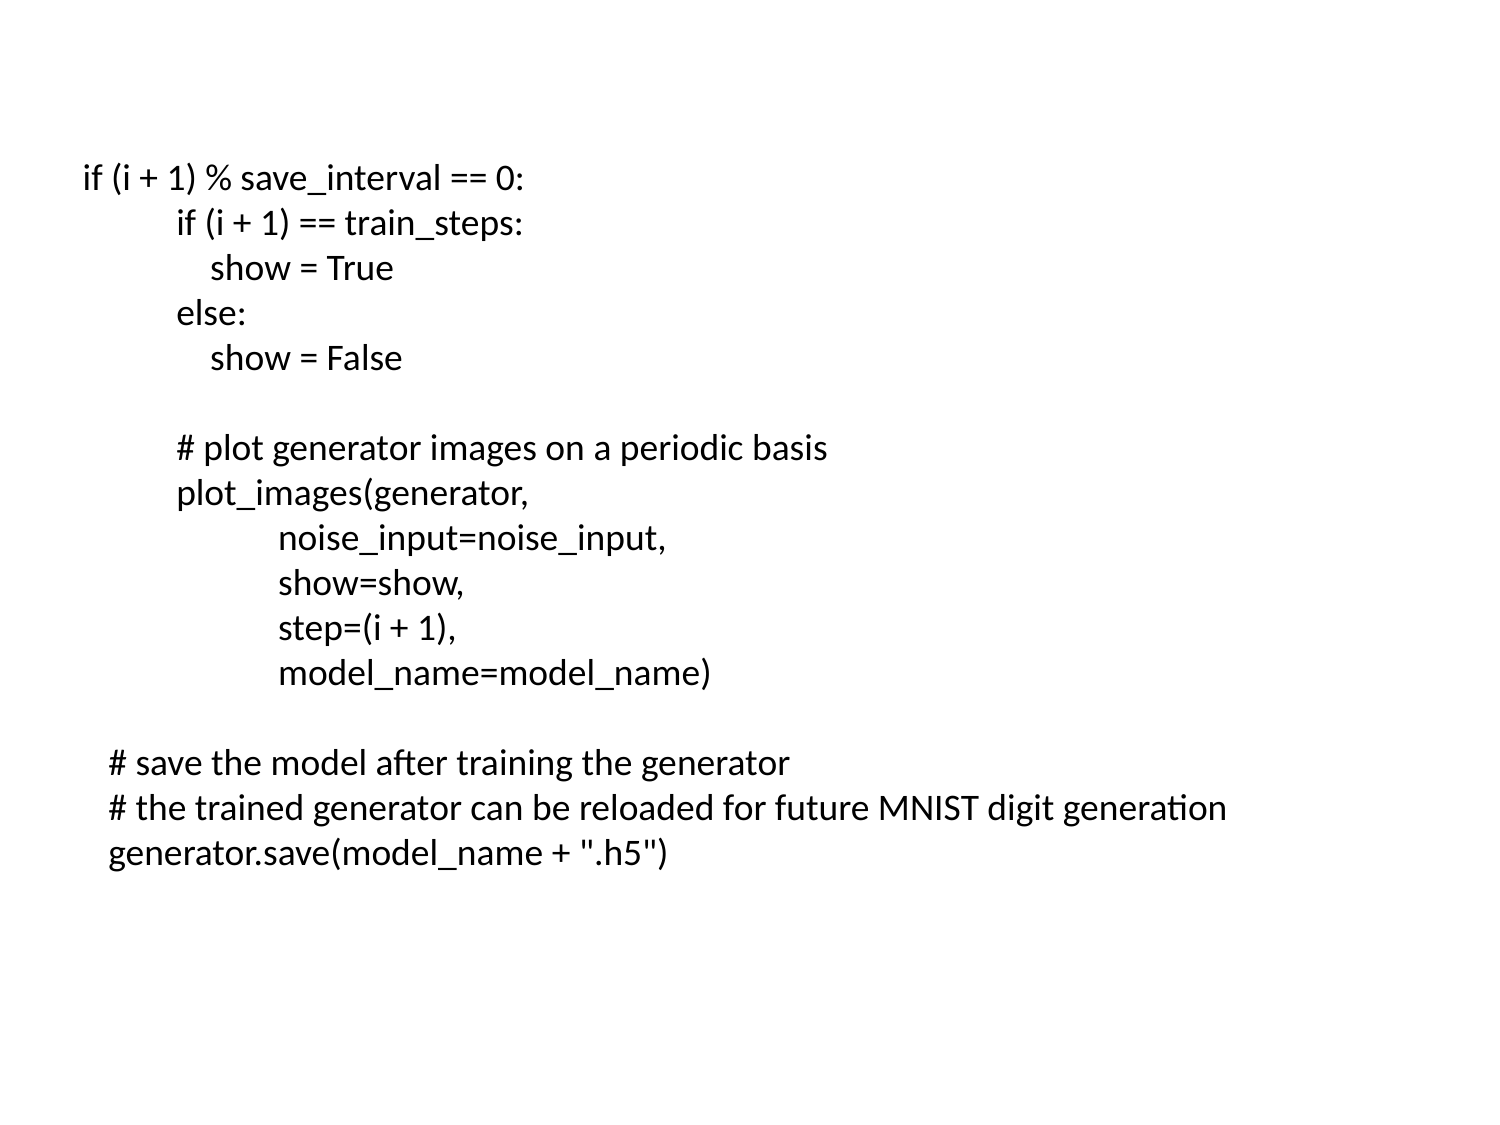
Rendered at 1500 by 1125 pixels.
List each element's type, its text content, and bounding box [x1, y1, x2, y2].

text_box if (i + 1) % save_interval == 0: if (i + 1) == train_steps: show = True else: show = False # plot generator images on a periodic basis plot_images(generator, noise_input=noise_input, show=show, step=(i + 1), model_name=model_name) # save the model after training the generator # the trained generator can be reloaded for future MNIST digit generation generator.save(model_name + ".h5") [59, 145, 1500, 881]
